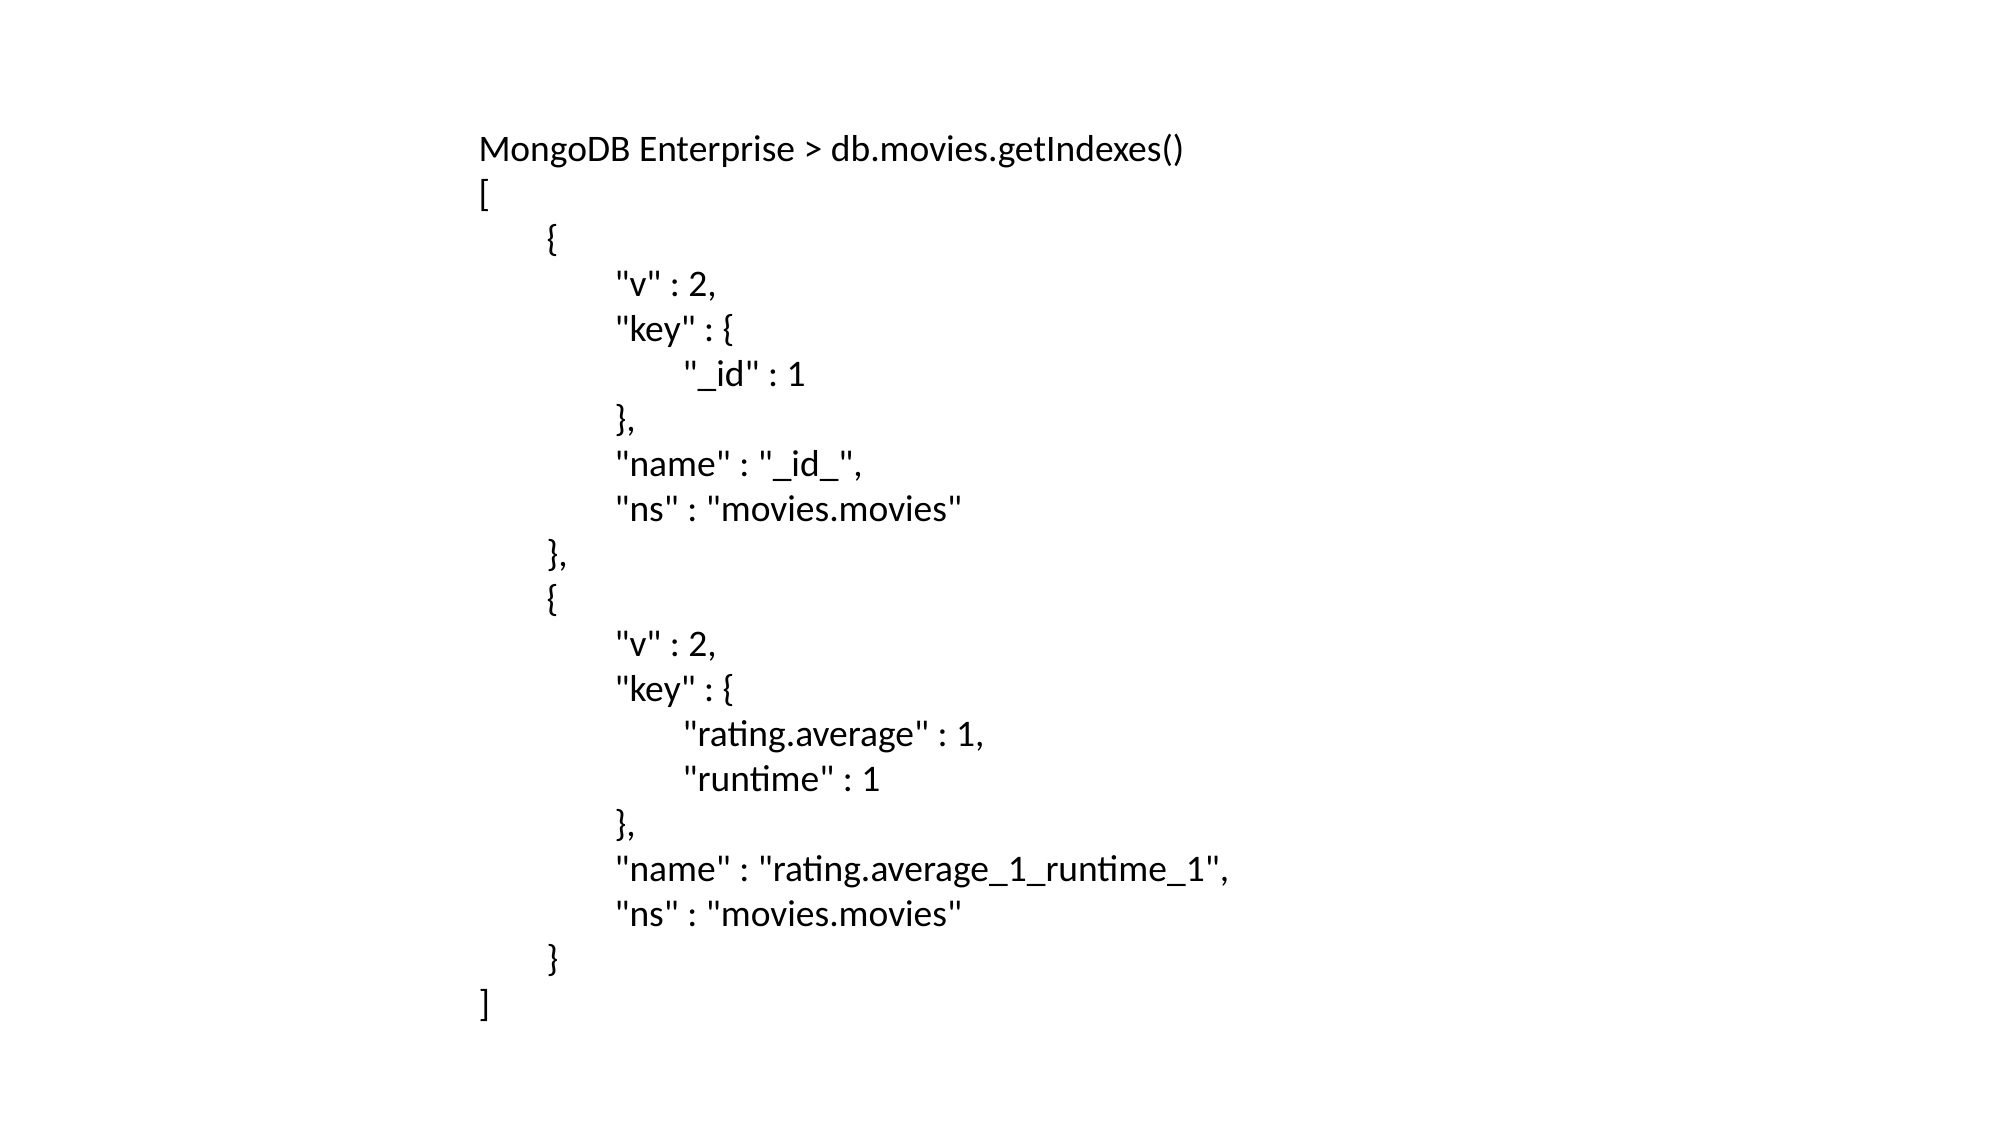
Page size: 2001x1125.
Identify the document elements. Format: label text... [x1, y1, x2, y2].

text_box MongoDB Enterprise > db.movies.getIndexes() [ { "v" : 2, "key" : { "_id" : 1 }, "name" : "_id_", "ns" : "movies.movies" }, { "v" : 2, "key" : { "rating.average" : 1, "runtime" : 1 }, "name" : "rating.average_1_runtime_1", "ns" : "movies.movies" } ] [463, 116, 1589, 1032]
